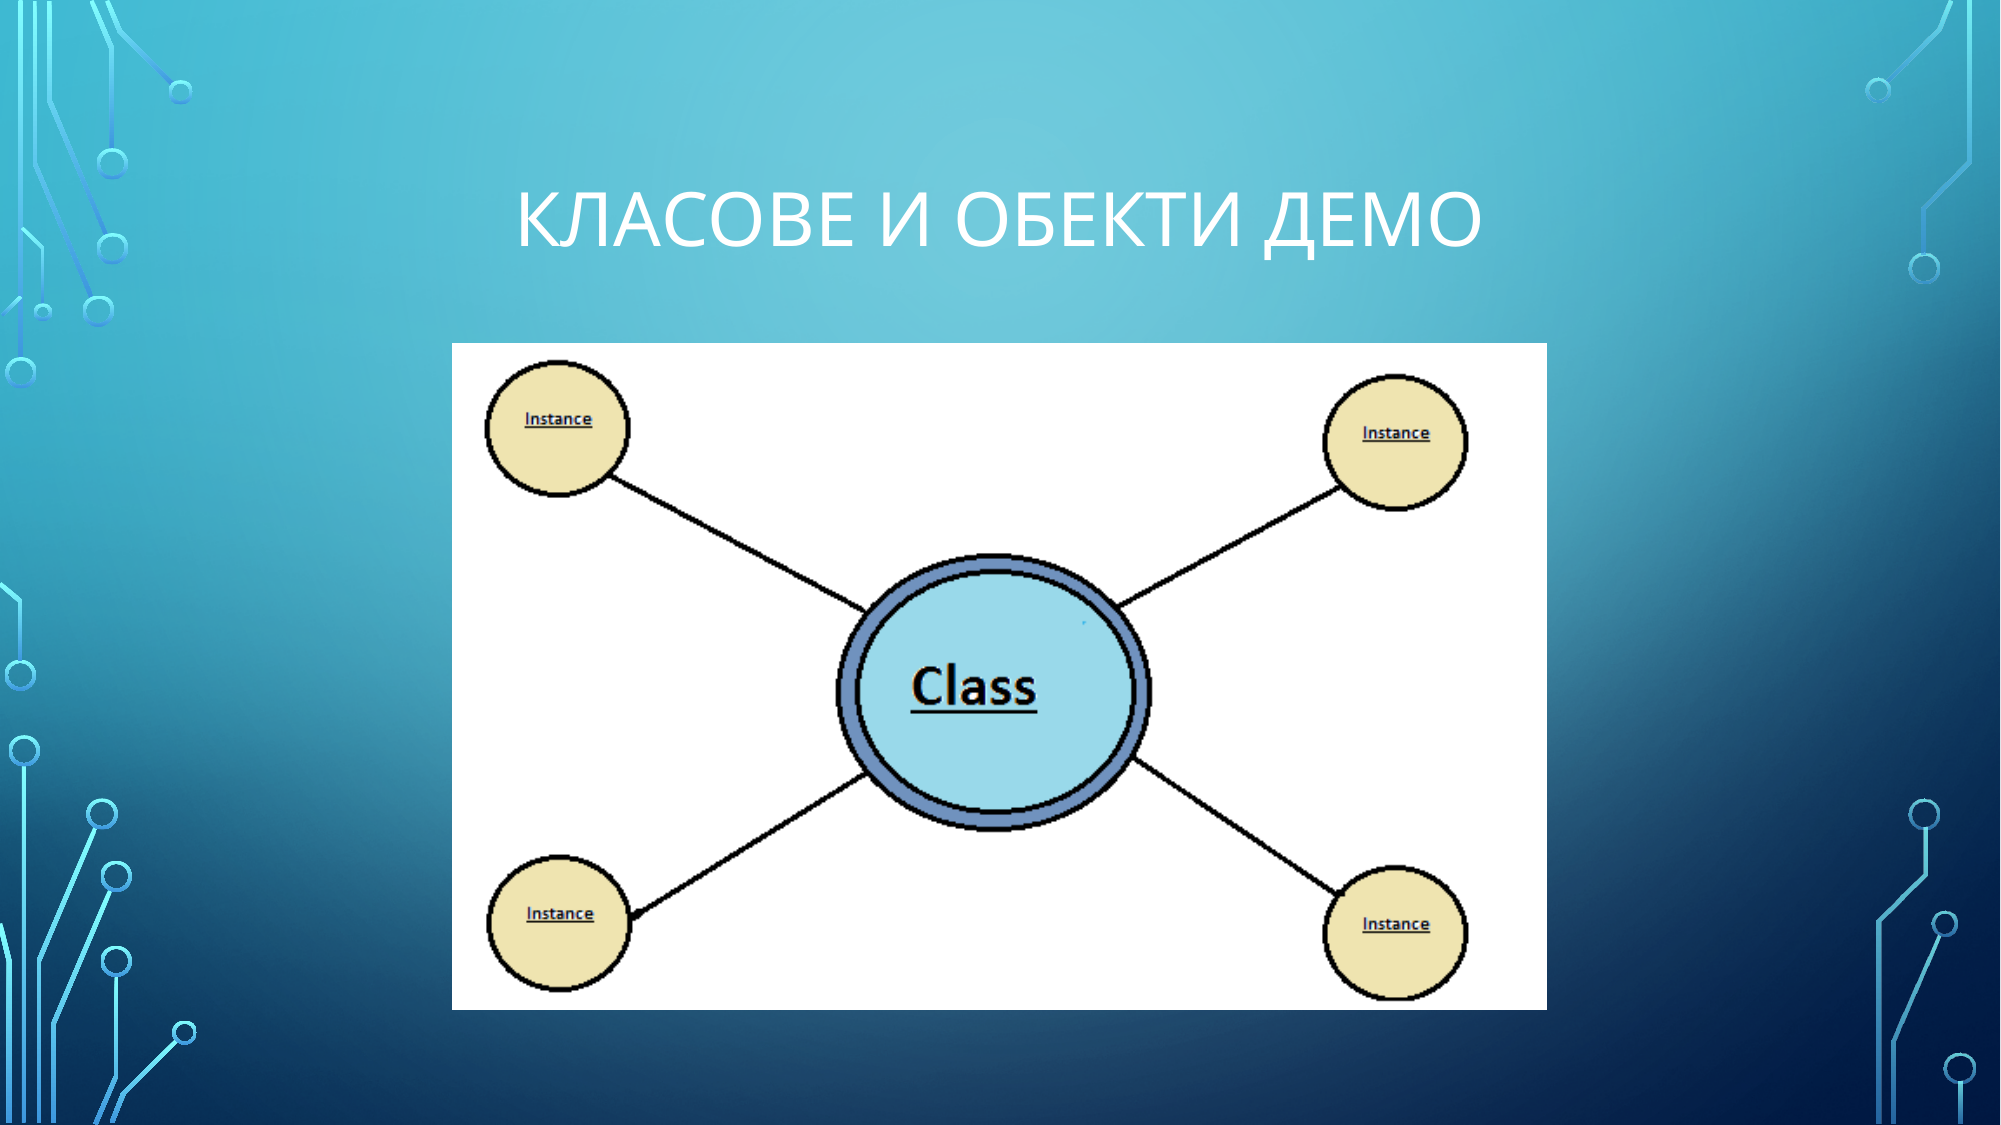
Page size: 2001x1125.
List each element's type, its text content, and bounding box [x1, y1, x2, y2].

title Класове и обекти ДЕМО [187, 101, 1813, 344]
picture [452, 343, 1547, 1010]
